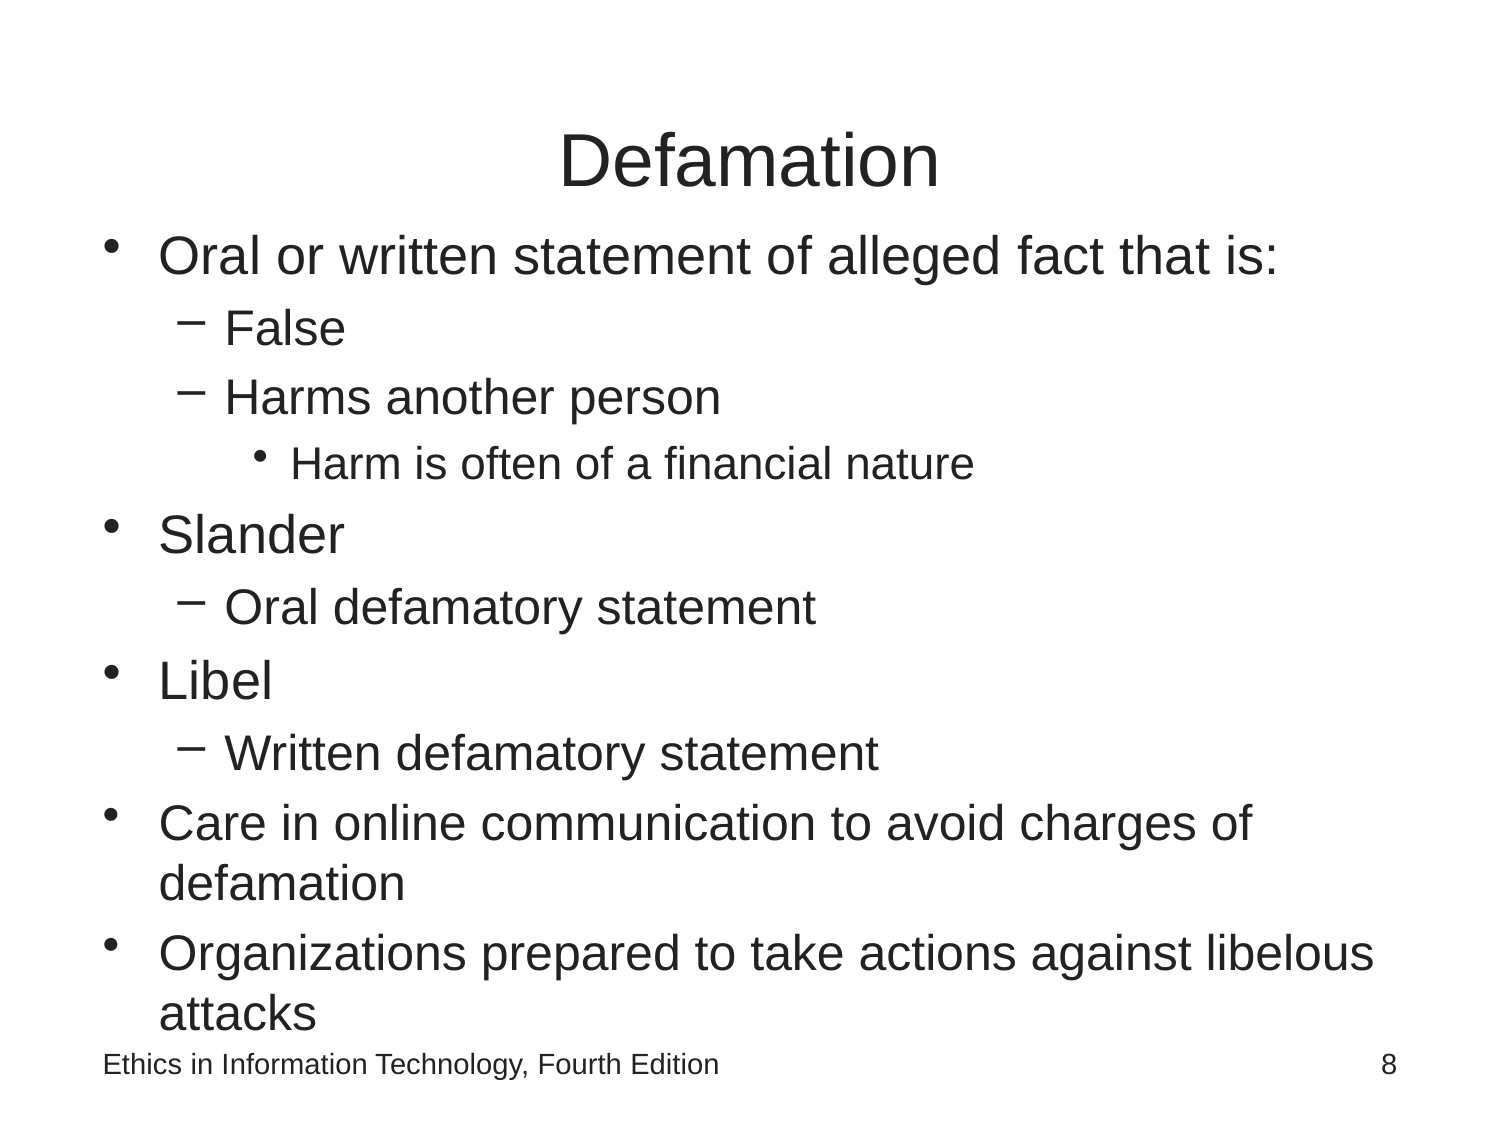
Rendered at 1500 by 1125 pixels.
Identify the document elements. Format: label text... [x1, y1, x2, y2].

list Oral or written statement of alleged fact that is: False Harms another person Harm is often of a financial nature Slander Oral defamatory statement Libel Written defamatory statement Care in online communication to avoid charges of defamation Organizations prepared to take actions against libelous attacks [87, 212, 1413, 1037]
footer Ethics in Information Technology, Fourth Edition [87, 1037, 1299, 1101]
title Defamation [87, 62, 1413, 212]
slide_number 8 [1299, 1037, 1413, 1101]
